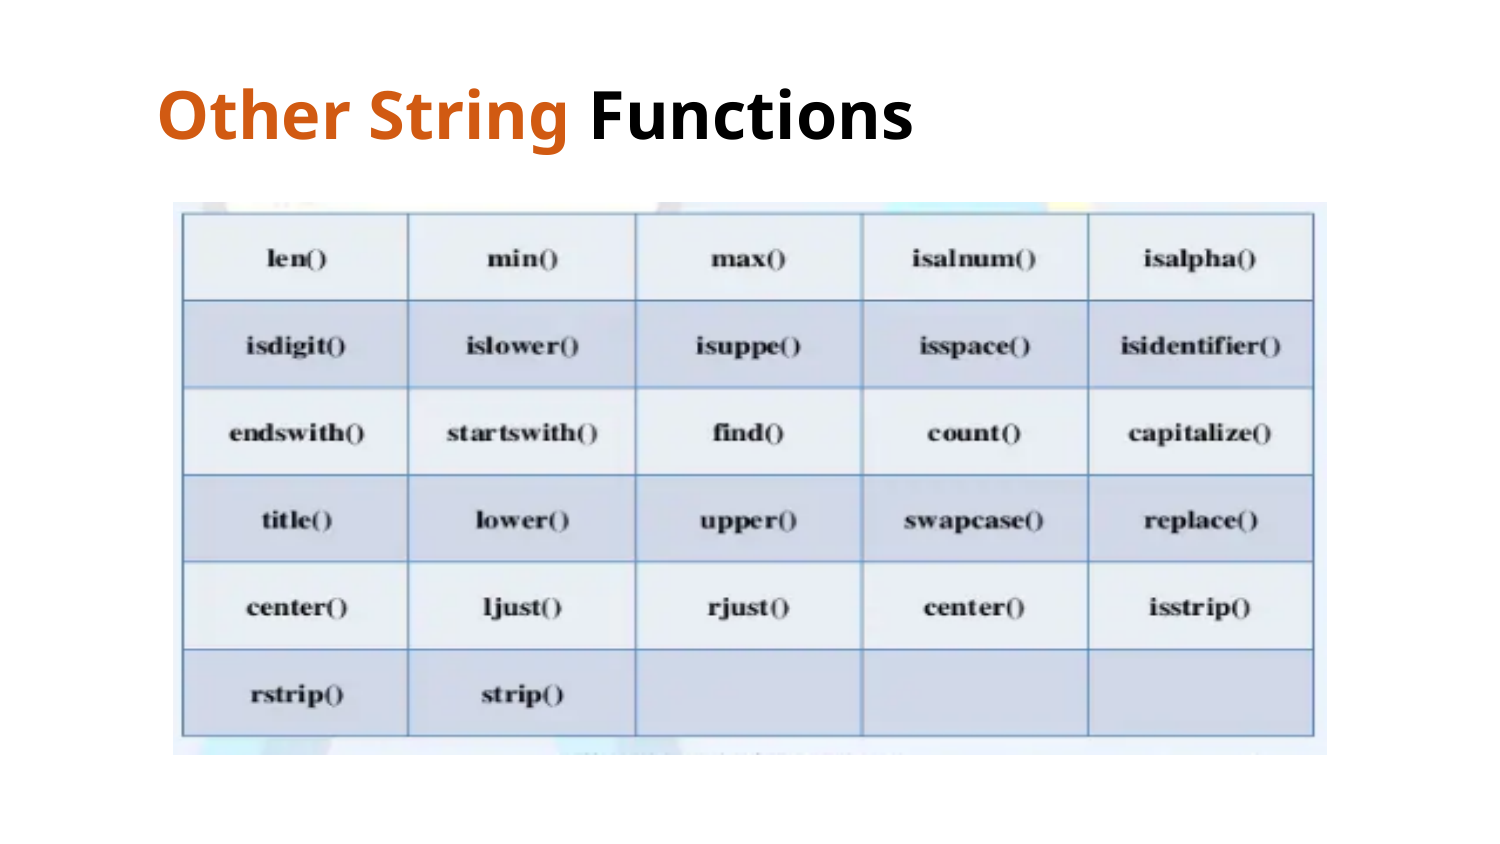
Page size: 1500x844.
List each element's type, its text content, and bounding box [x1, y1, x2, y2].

text_box Other String Functions [144, 18, 1327, 160]
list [173, 202, 1327, 755]
